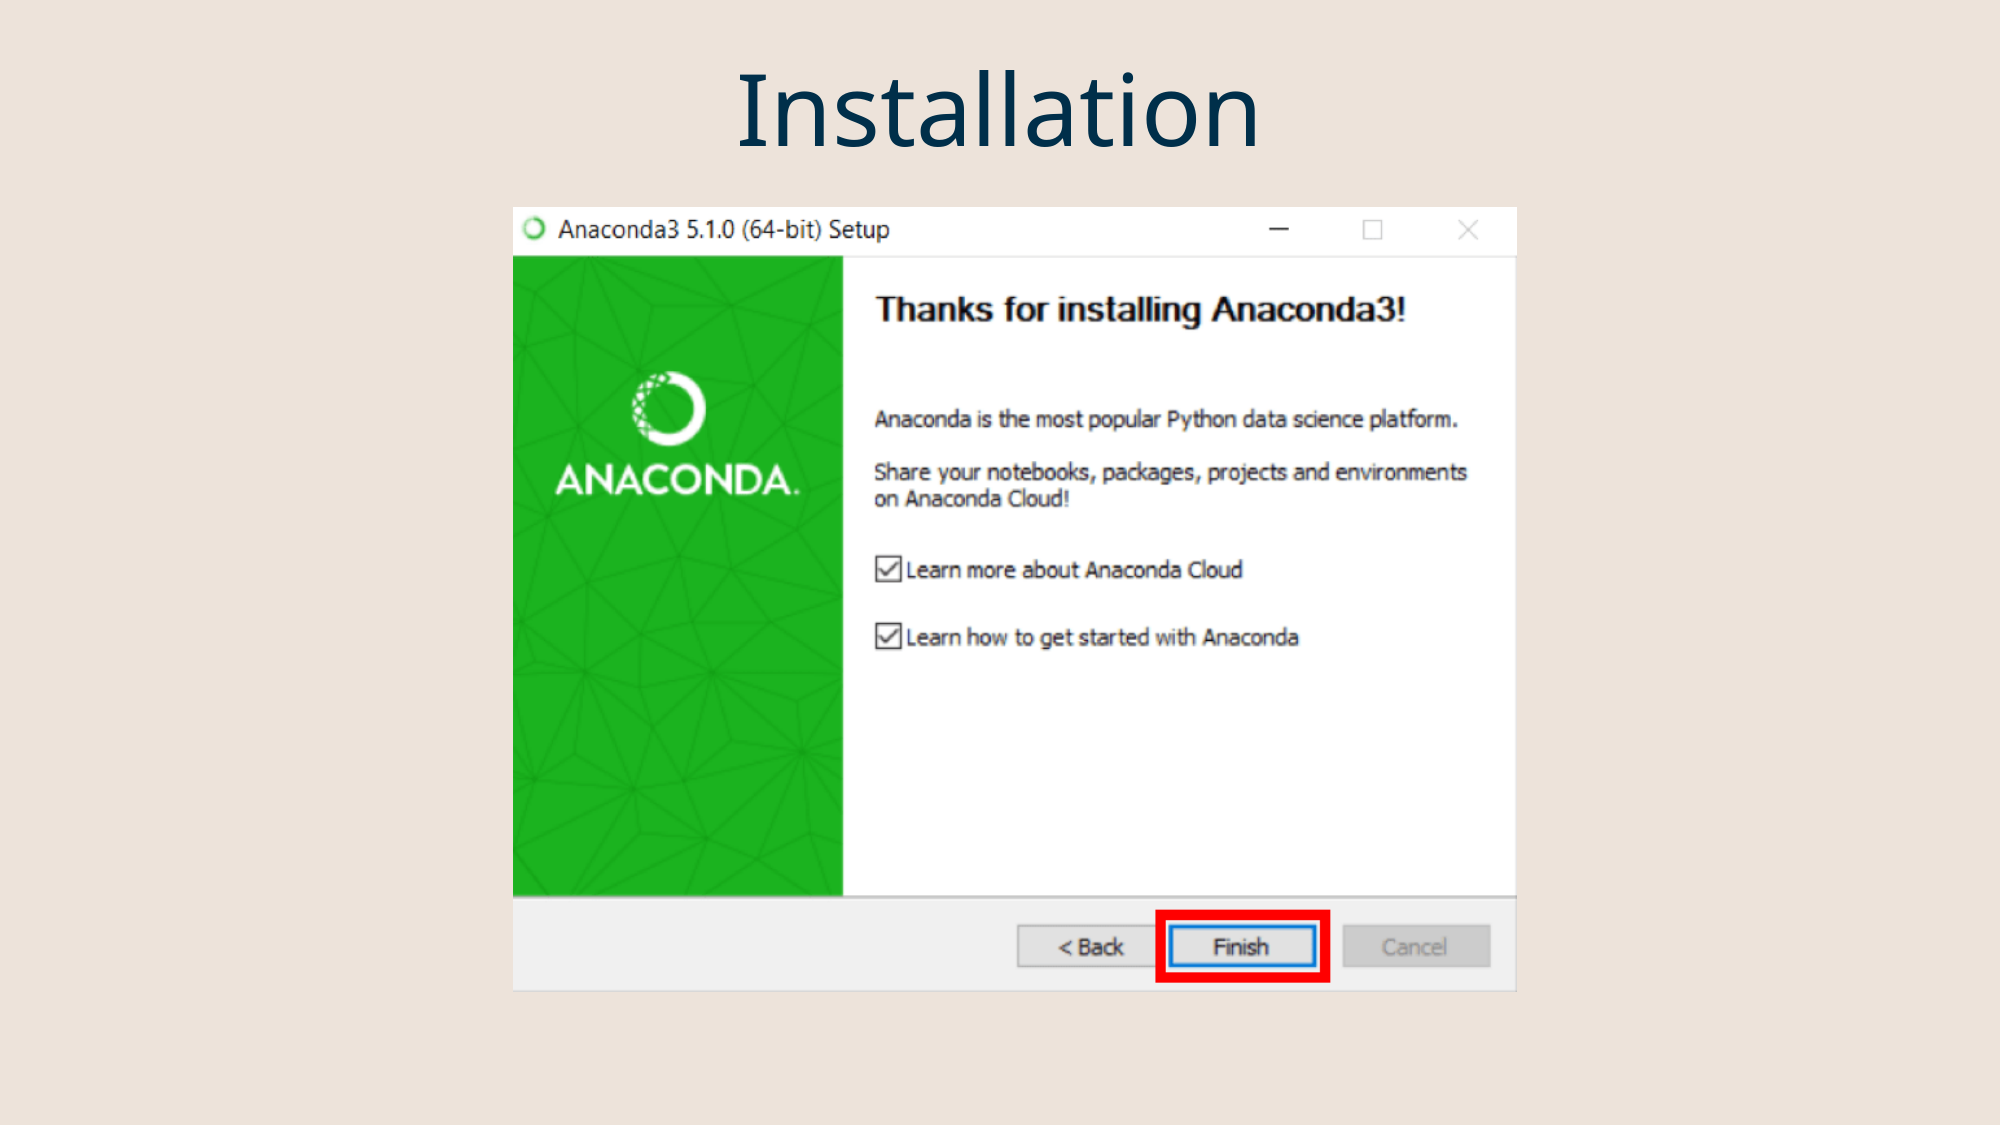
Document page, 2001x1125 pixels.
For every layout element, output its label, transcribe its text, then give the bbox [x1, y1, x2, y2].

title Installation [68, 43, 1932, 170]
picture [513, 206, 1518, 992]
